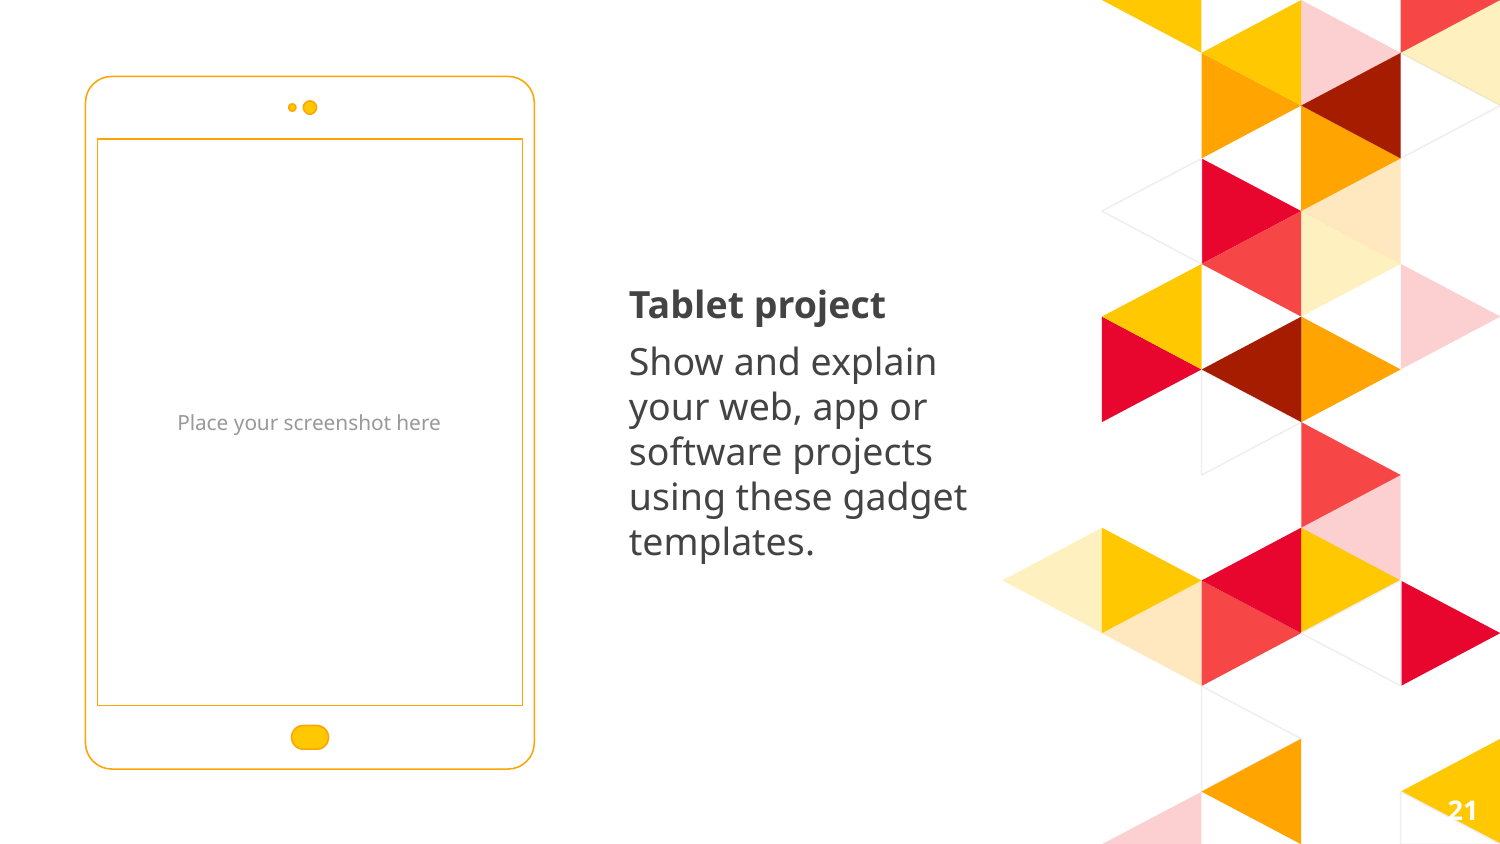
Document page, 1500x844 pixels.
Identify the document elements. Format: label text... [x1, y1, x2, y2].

list Tablet project Show and explain your web, app or software projects using these gadget templates. [614, 61, 1029, 783]
slide_number ‹#› [1403, 779, 1494, 844]
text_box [85, 76, 535, 770]
